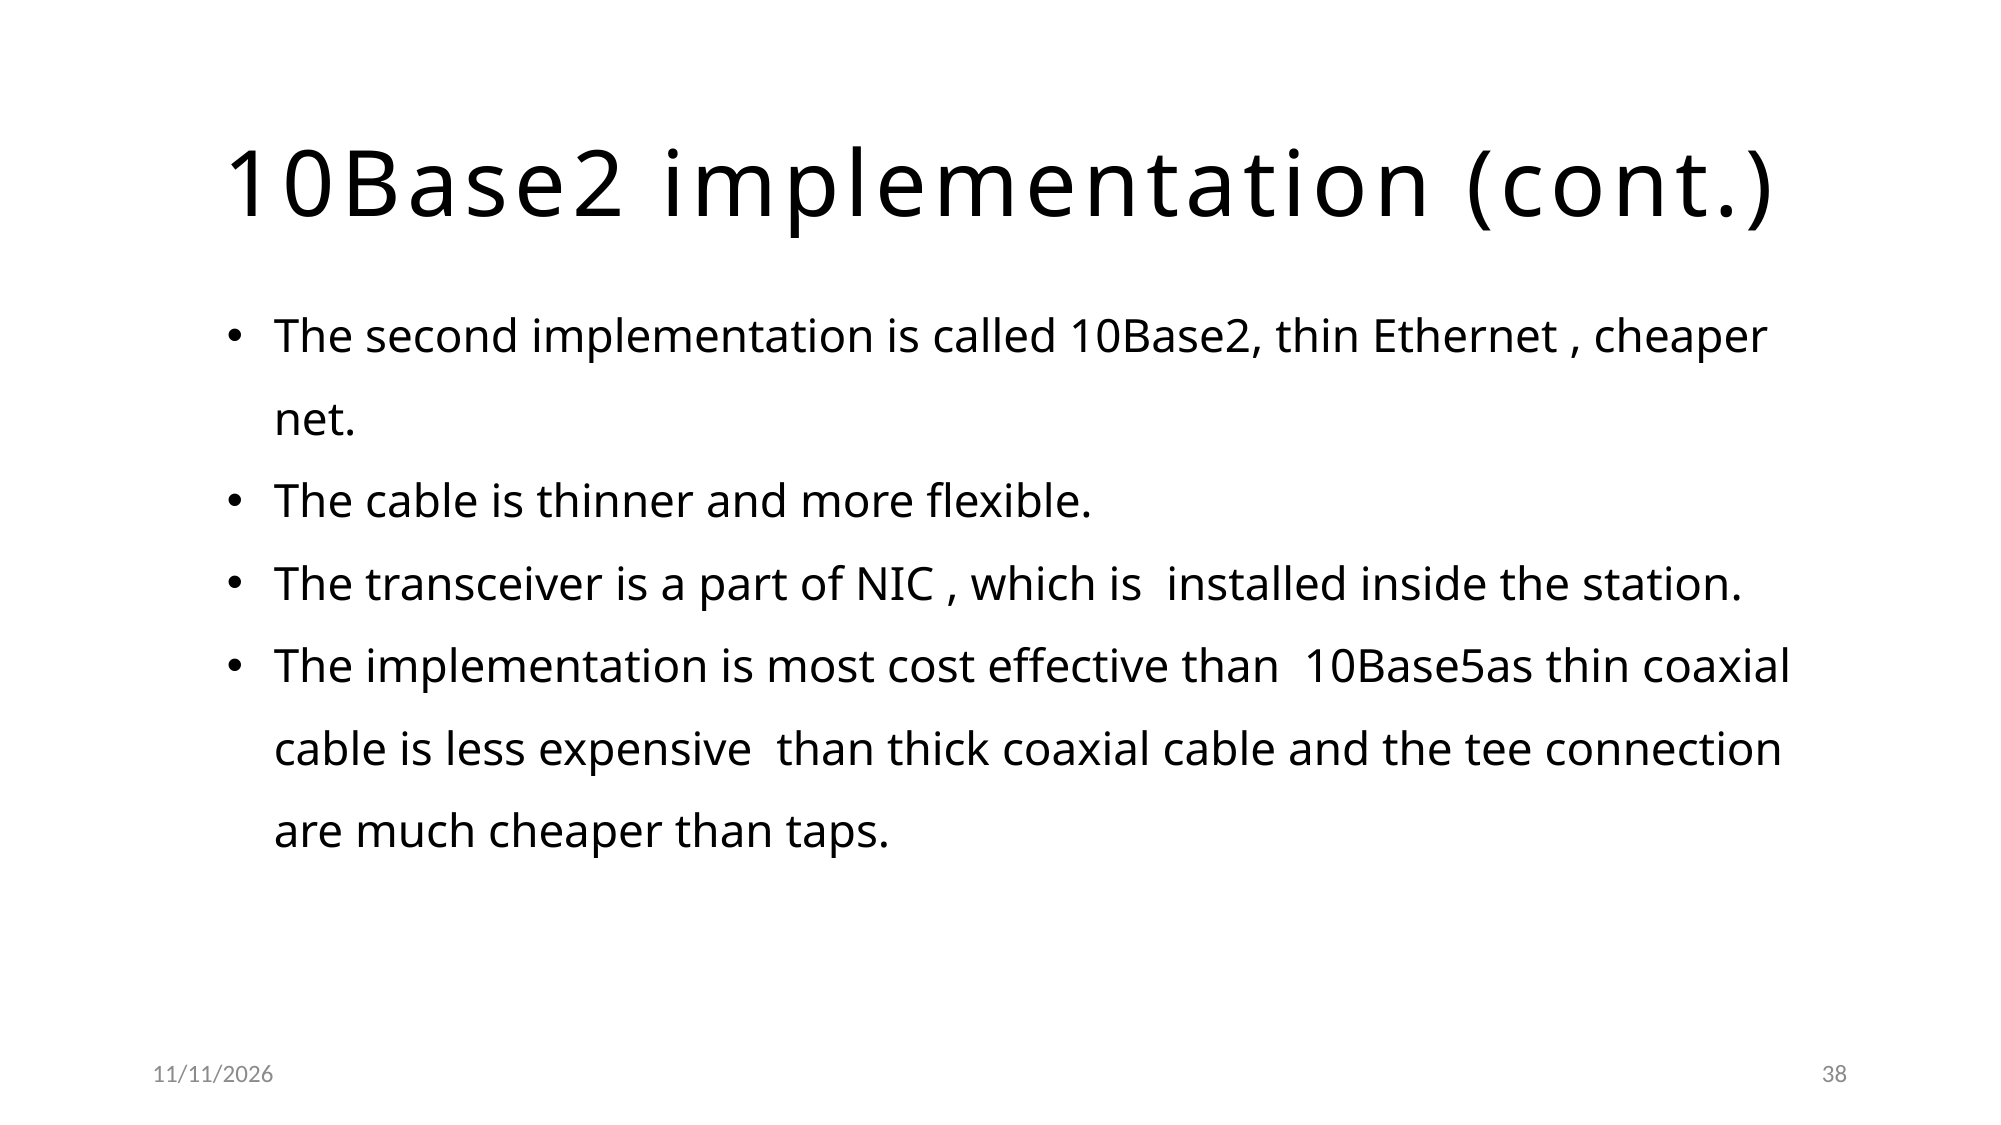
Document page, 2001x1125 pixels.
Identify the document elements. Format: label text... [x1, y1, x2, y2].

title 10Base2 implementation (cont.) [187, 101, 1813, 273]
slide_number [137, 1042, 588, 1103]
slide_number 38 [1412, 1042, 1863, 1103]
text_box The second implementation is called 10Base2, thin Ethernet , cheaper net. The cable is thinner and more flexible. The transceiver is a part of NIC , which is installed inside the station. The implementation is most cost effective than 10Base5as thin coaxial cable is less expensive than thick coaxial cable and the tee connection are much cheaper than taps. [212, 272, 1865, 864]
